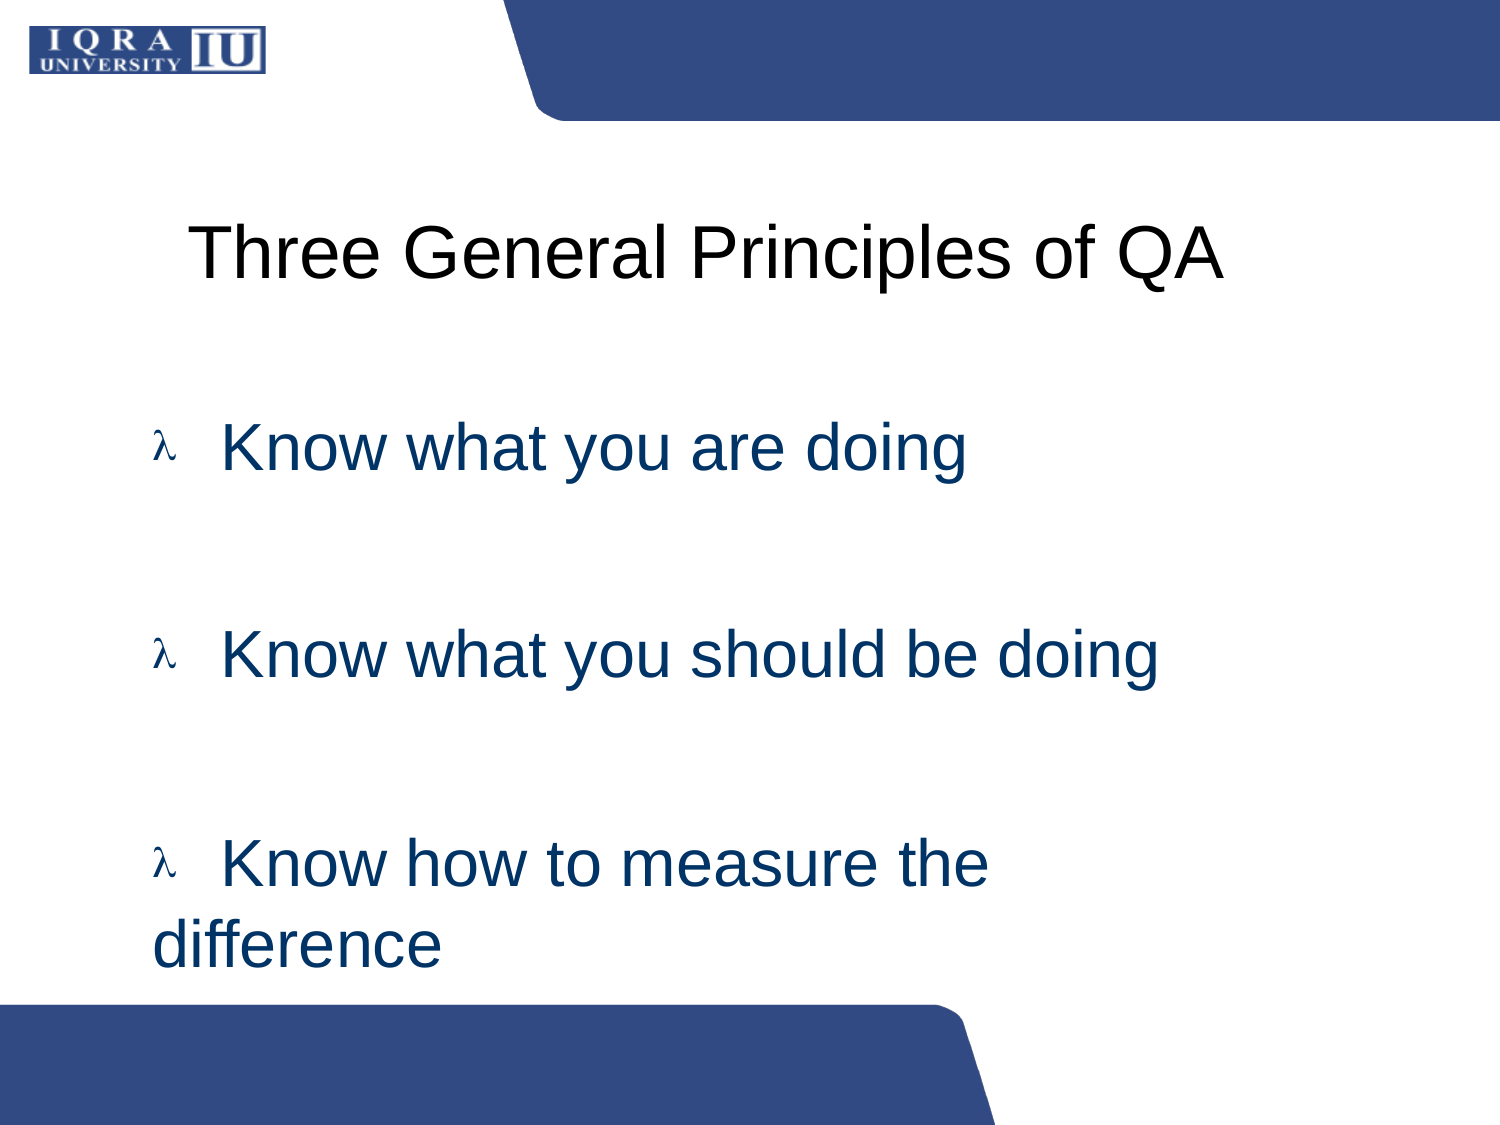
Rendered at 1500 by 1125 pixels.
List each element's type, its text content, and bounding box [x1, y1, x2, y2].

title Three General Principles of QA [149, 201, 1261, 391]
picture [0, 1005, 994, 1125]
picture [29, 26, 266, 74]
text_box  Know what you are doing  Know what you should be doing  Know how to measure the difference [142, 392, 1300, 981]
picture [503, 0, 1500, 121]
